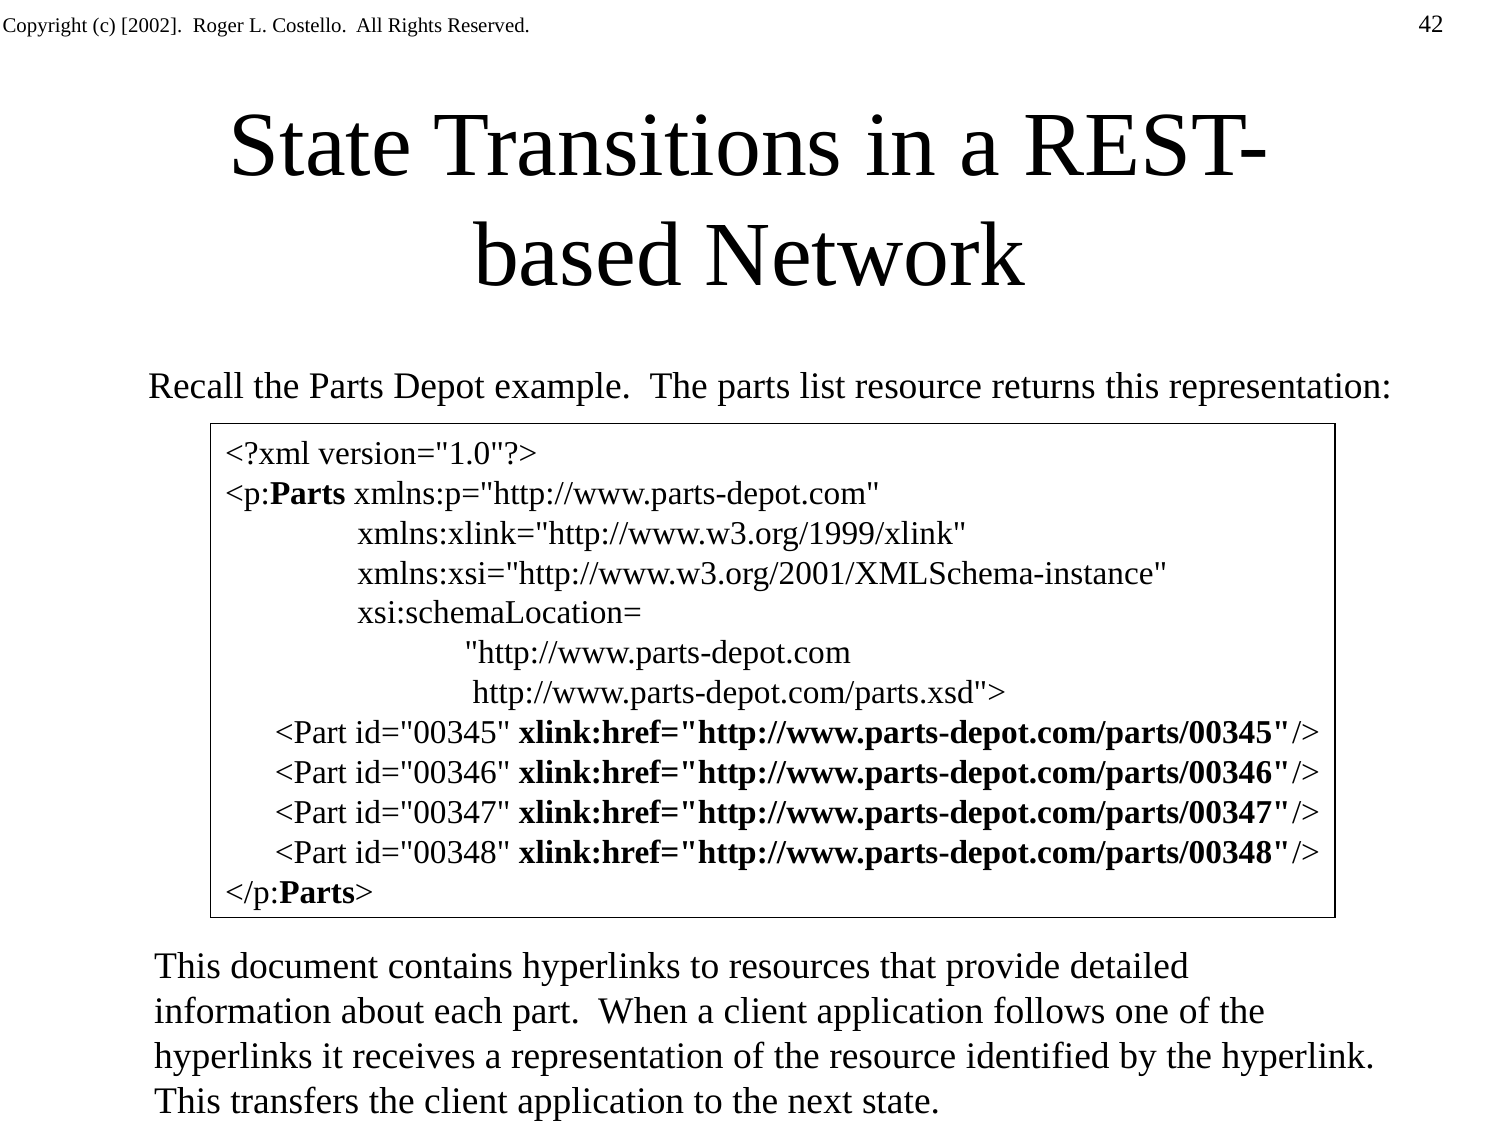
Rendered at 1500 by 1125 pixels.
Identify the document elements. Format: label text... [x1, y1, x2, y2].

text_box This document contains hyperlinks to resources that provide detailed information about each part. When a client application follows one of the hyperlinks it receives a representation of the resource identified by the hyperlink. This transfers the client application to the next state. [139, 934, 1392, 1125]
title State Transitions in a REST-based Network [112, 99, 1388, 288]
text_box Recall the Parts Depot example. The parts list resource returns this representation: [133, 353, 1409, 414]
text_box <?xml version="1.0"?> <p:Parts xmlns:p="http://www.parts-depot.com" xmlns:xlink="http://www.w3.org/1999/xlink" xmlns:xsi="http://www.w3.org/2001/XMLSchema-instance" xsi:schemaLocation= "http://www.parts-depot.com http://www.parts-depot.com/parts.xsd"> <Part id="00345" xlink:href="http://www.parts-depot.com/parts/00345"/> <Part id="00346" xlink:href="http://www.parts-depot.com/parts/00346"/> <Part id="00347" xlink:href="http://www.parts-depot.com/parts/00347"/> <Part id="00348" xlink:href="http://www.parts-depot.com/parts/00348"/> </p:Parts> [210, 423, 1335, 918]
